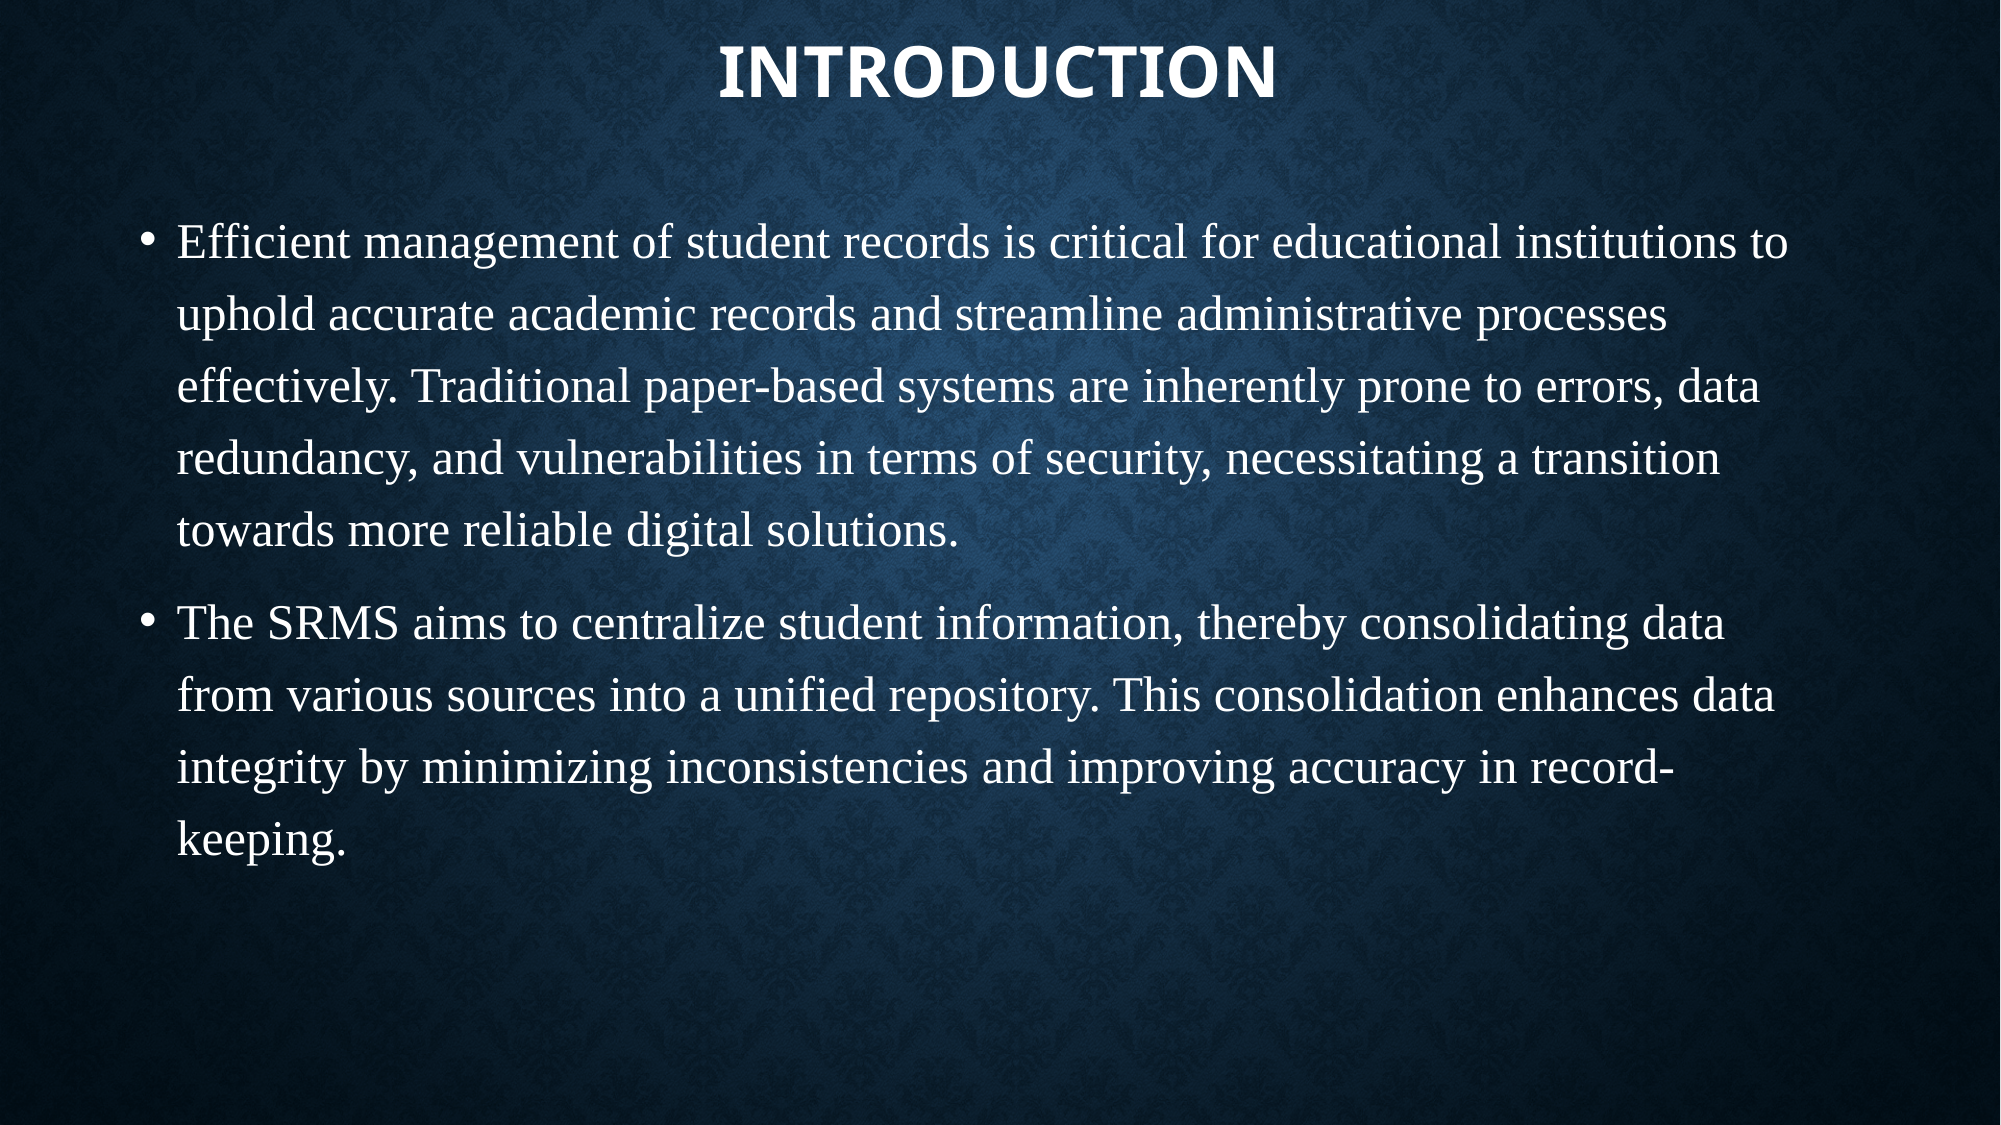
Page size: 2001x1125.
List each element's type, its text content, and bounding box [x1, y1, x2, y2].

title INTRODUCTION [149, 0, 1849, 149]
list Efficient management of student records is critical for educational institutions to uphold accurate academic records and streamline administrative processes effectively. Traditional paper-based systems are inherently prone to errors, data redundancy, and vulnerabilities in terms of security, necessitating a transition towards more reliable digital solutions. The SRMS aims to centralize student information, thereby consolidating data from various sources into a unified repository. This consolidation enhances data integrity by minimizing inconsistencies and improving accuracy in record- keeping. [124, 189, 1823, 1125]
